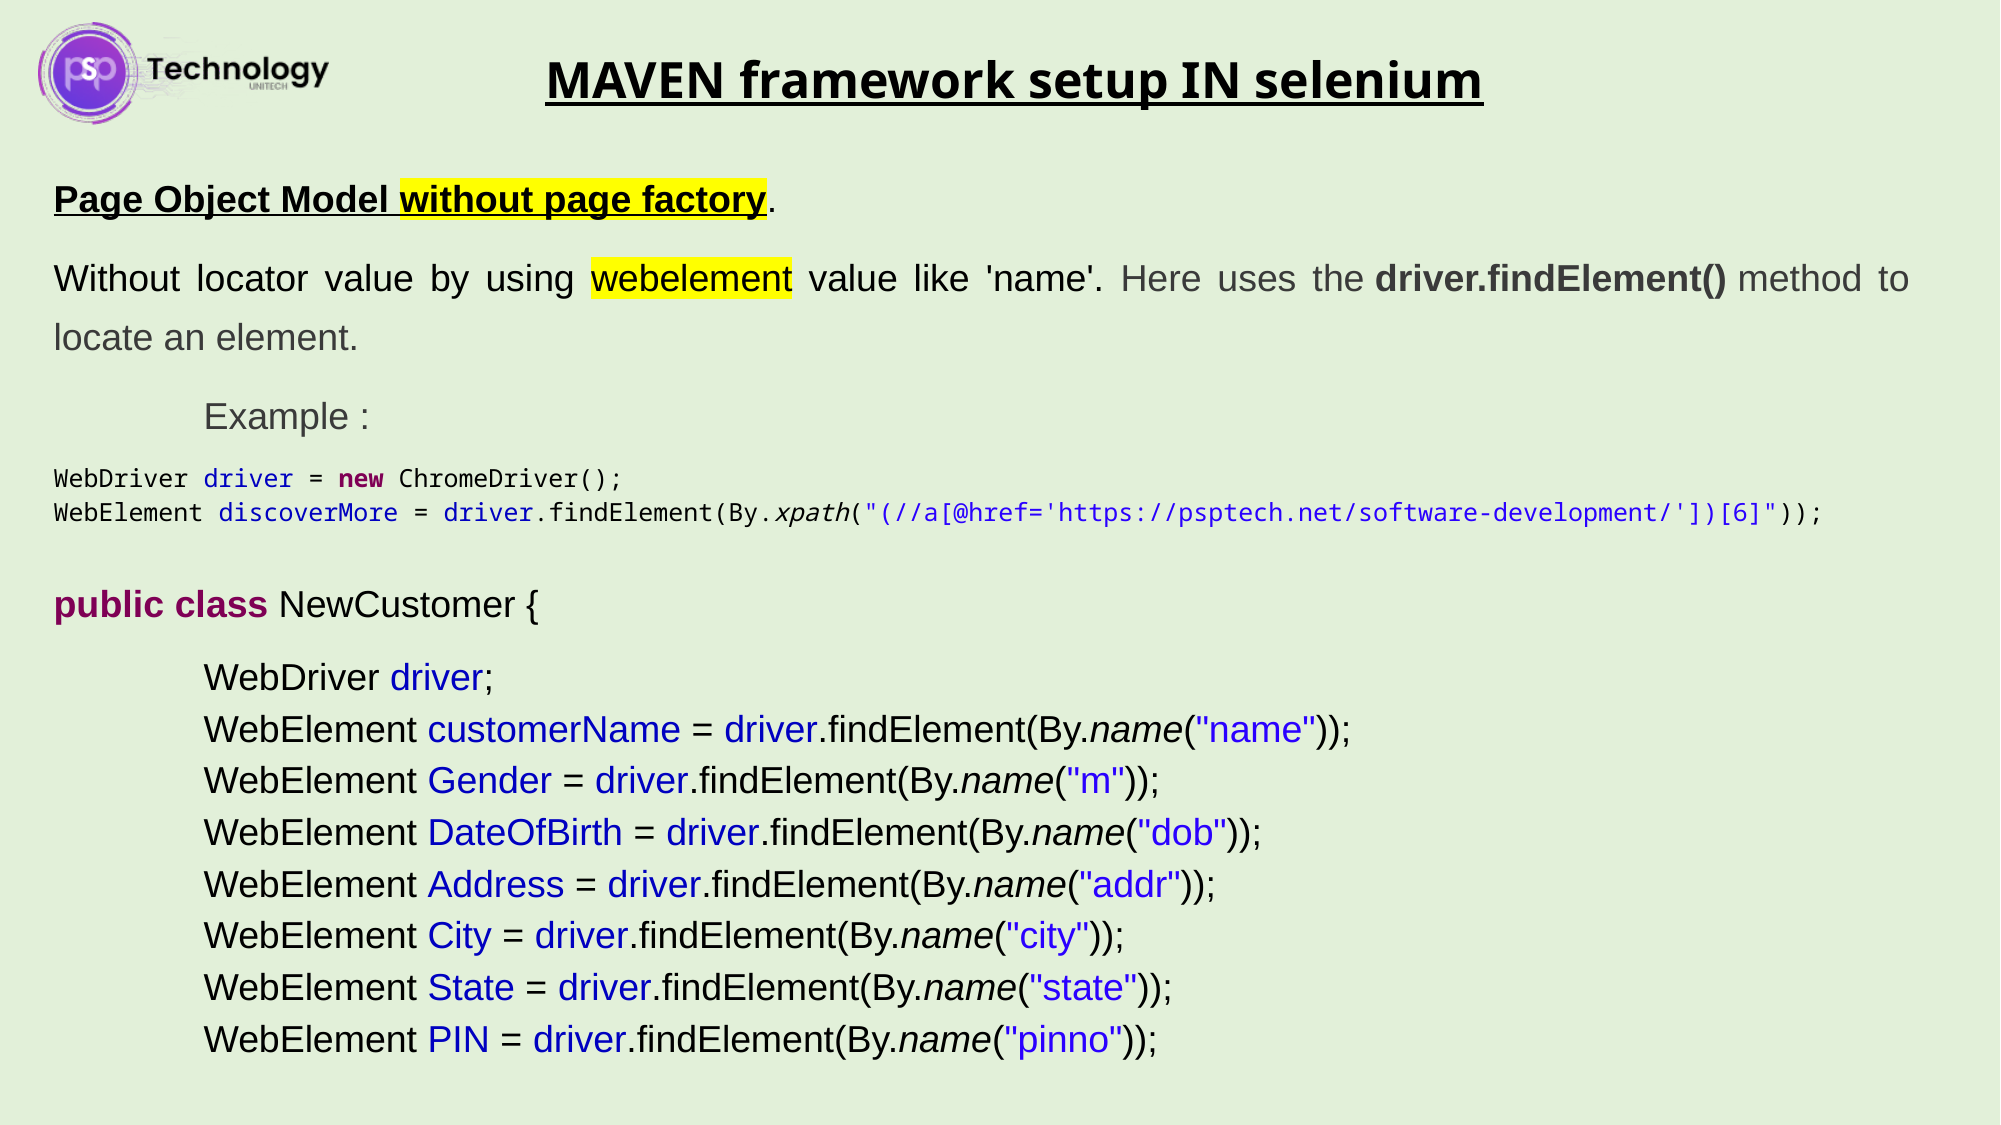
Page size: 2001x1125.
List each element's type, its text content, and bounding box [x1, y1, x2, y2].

text_box Page Object Model without page factory. Without locator value by using webelement value like 'name'. Here uses the driver.findElement() method to locate an element. Example : WebDriver driver = new ChromeDriver(); WebElement discoverMore = driver.findElement(By.xpath("(//a[@href='https://psptech.net/software-development/'])[6]")); public class NewCustomer { WebDriver driver; WebElement customerName = driver.findElement(By.name("name")); WebElement Gender = driver.findElement(By.name("m")); WebElement DateOfBirth = driver.findElement(By.name("dob")); WebElement Address = driver.findElement(By.name("addr")); WebElement City = driver.findElement(By.name("city")); WebElement State = driver.findElement(By.name("state")); WebElement PIN = driver.findElement(By.name("pinno")); [38, 153, 1925, 1068]
text_box MAVEN framework setup IN selenium [476, 41, 1553, 116]
picture [38, 22, 329, 125]
